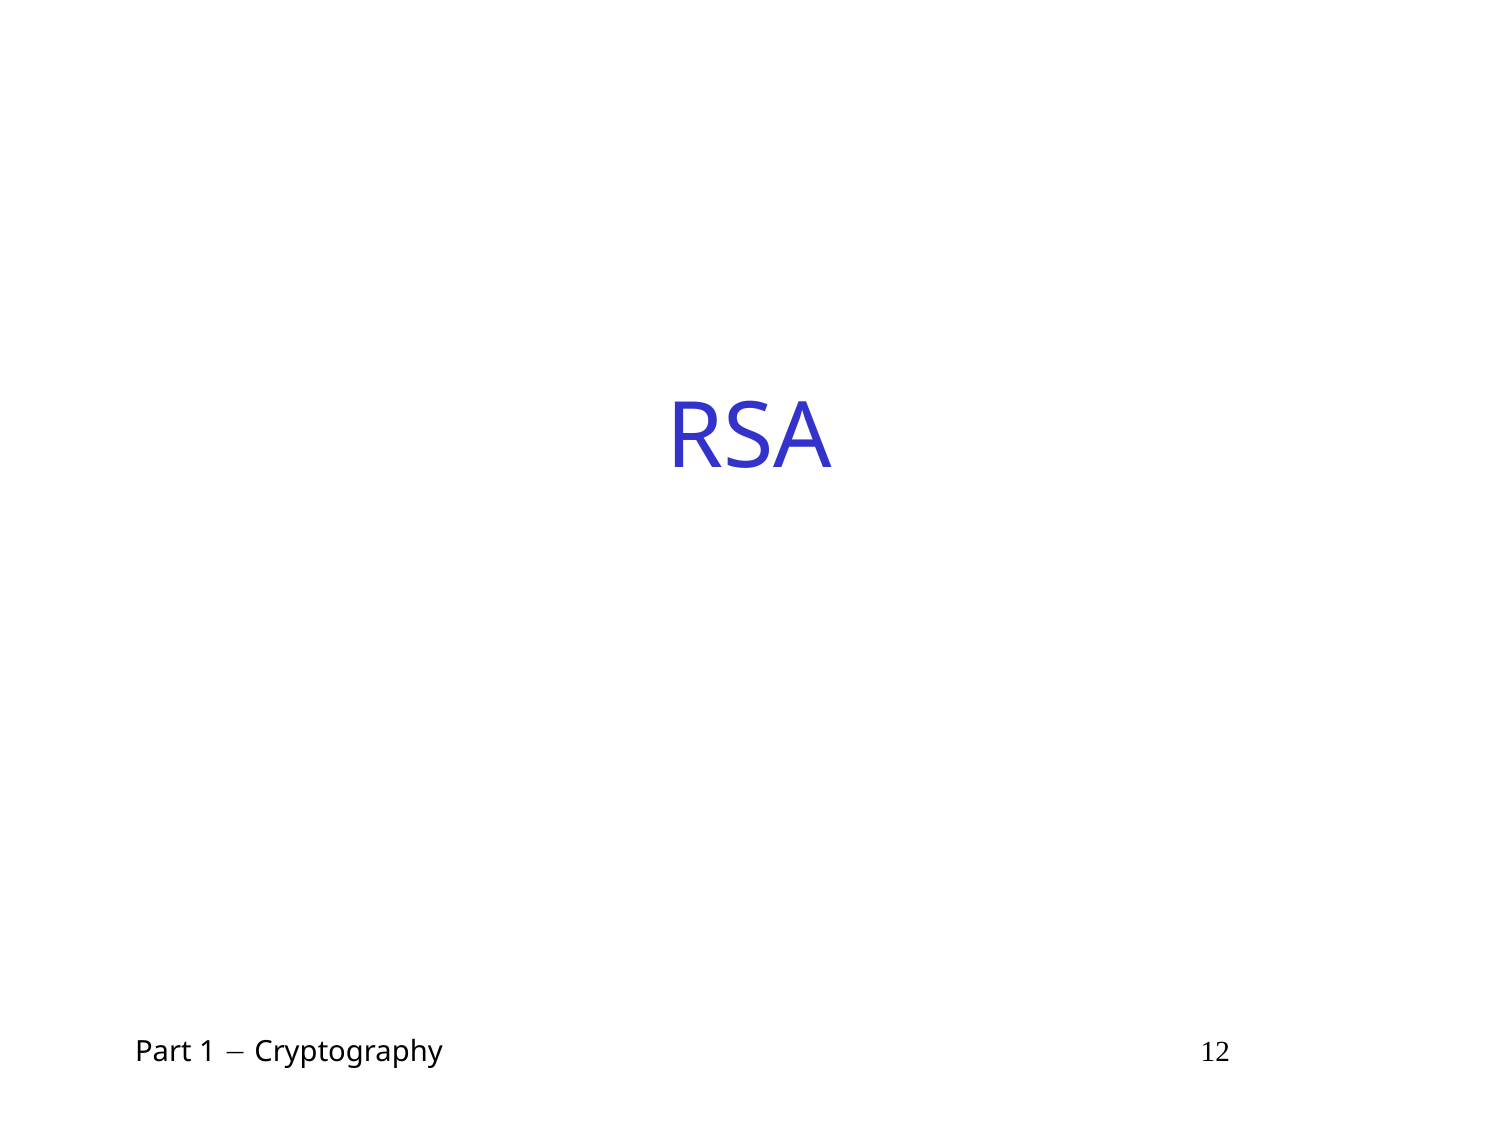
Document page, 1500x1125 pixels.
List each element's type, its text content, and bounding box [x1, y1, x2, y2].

footer Part 1  Cryptography 12 [112, 1024, 1401, 1101]
title RSA [112, 337, 1388, 526]
